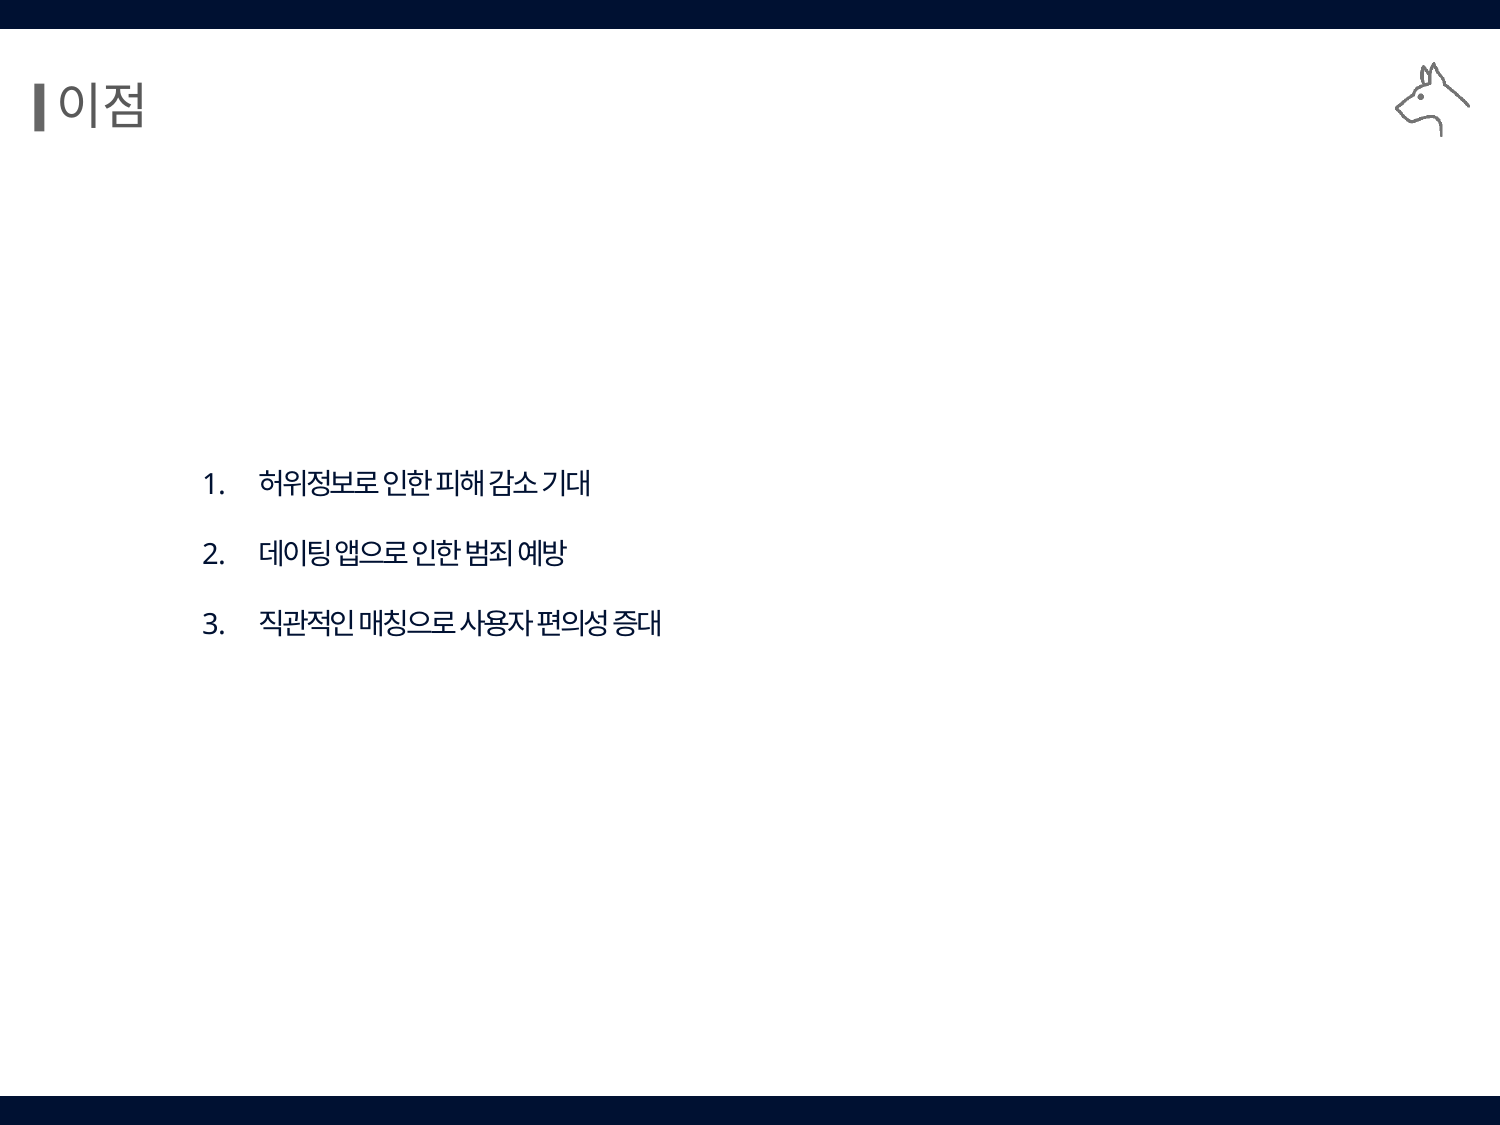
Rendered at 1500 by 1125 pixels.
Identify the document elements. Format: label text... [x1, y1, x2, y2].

text_box [0, 0, 1500, 30]
text_box 허위정보로 인한 피해 감소 기대 데이팅 앱으로 인한 범죄 예방 직관적인 매칭으로 사용자 편의성 증대 [187, 457, 1198, 648]
text_box 이점 [41, 66, 524, 142]
text_box [0, 1095, 1500, 1125]
picture [1395, 62, 1470, 137]
